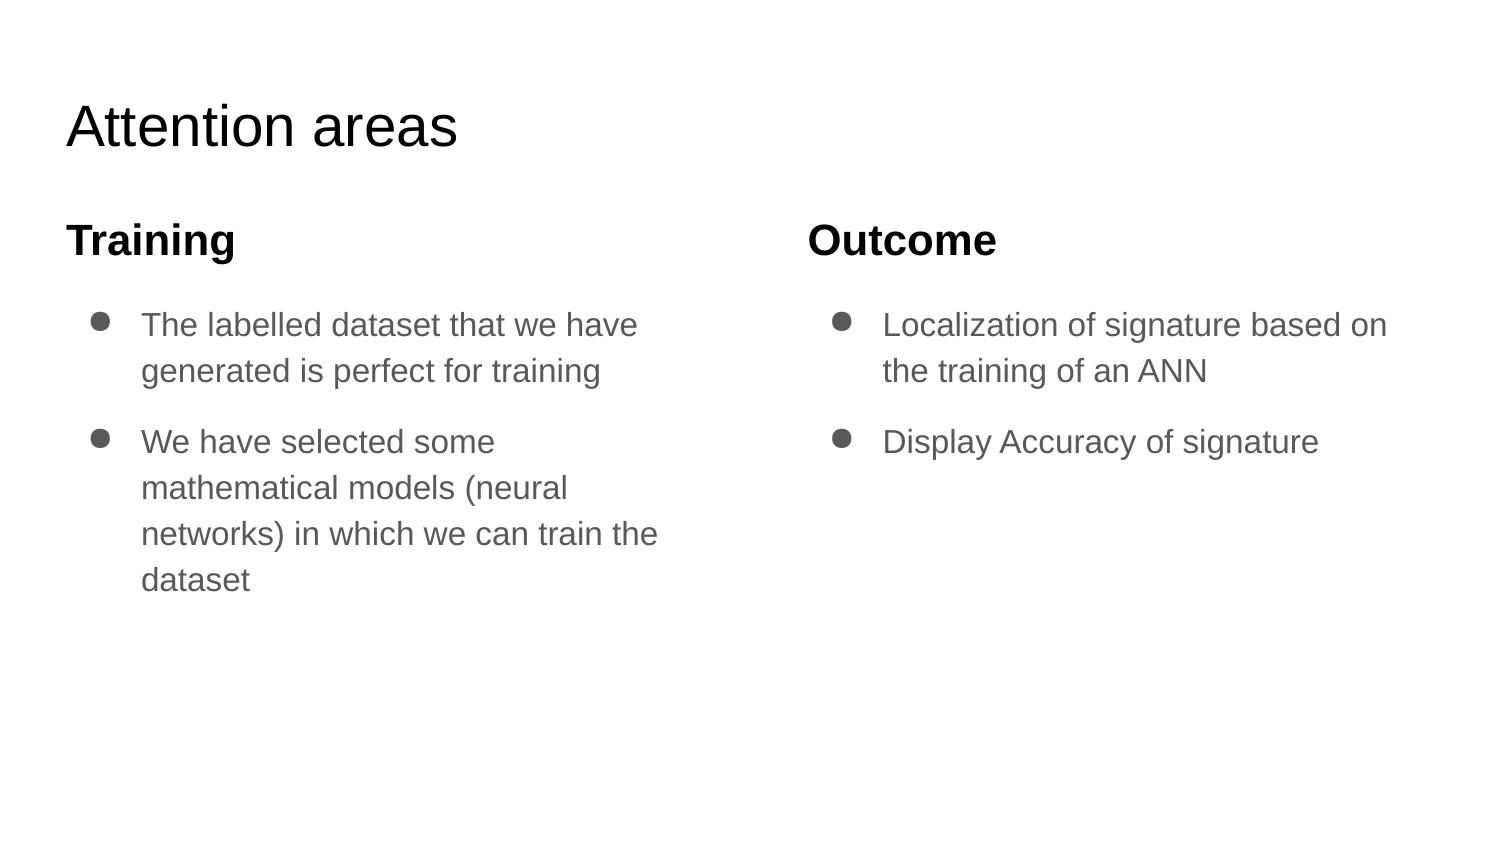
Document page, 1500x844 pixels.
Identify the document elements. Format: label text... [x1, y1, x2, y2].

list Outcome Localization of signature based on the training of an ANN Display Accuracy of signature [792, 189, 1449, 750]
list Training The labelled dataset that we have generated is perfect for training We have selected some mathematical models (neural networks) in which we can train the dataset [51, 189, 708, 750]
title Attention areas [51, 72, 1449, 167]
